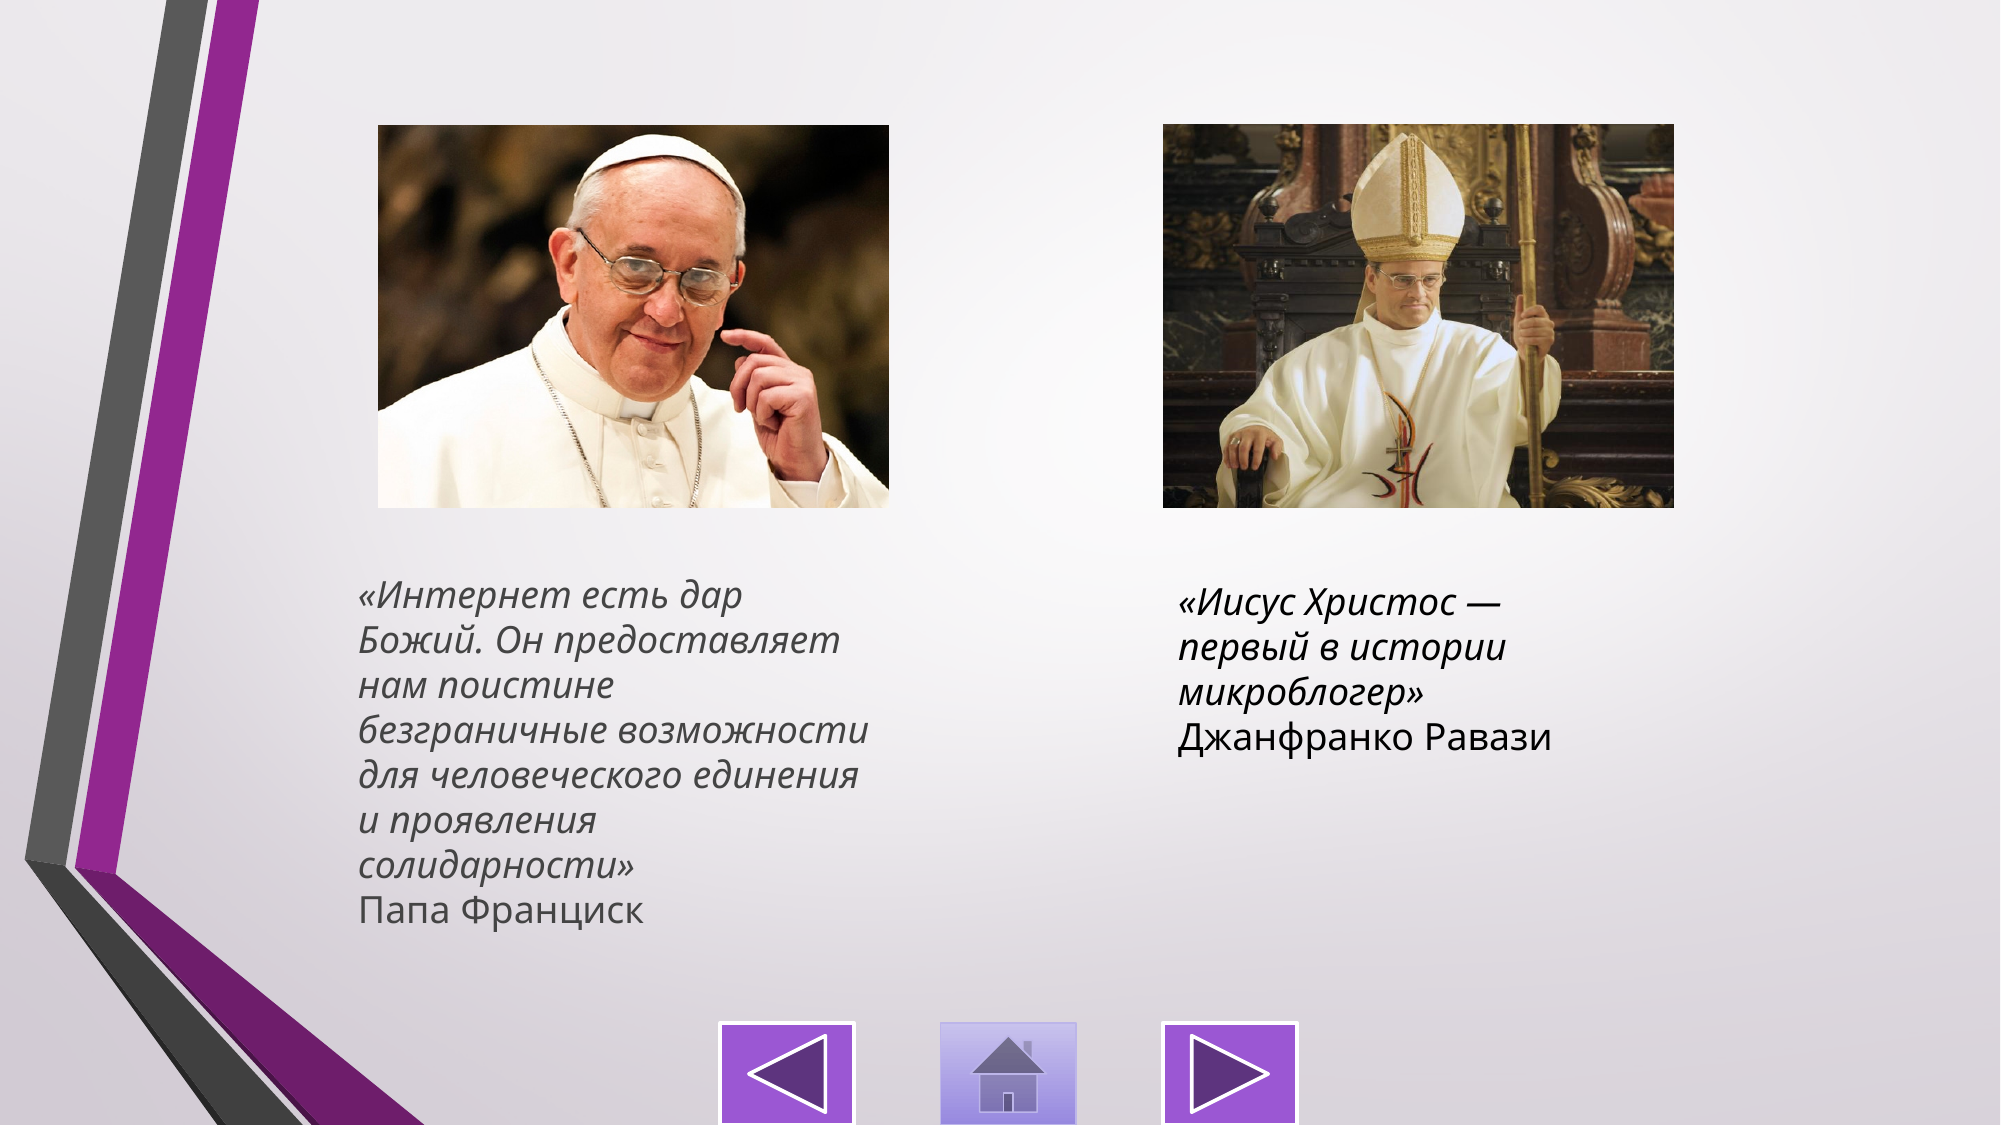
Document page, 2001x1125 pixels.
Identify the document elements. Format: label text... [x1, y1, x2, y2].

text_box «Иисус Христос — первый в истории микроблогер» Джанфранко Равази [1163, 525, 1646, 766]
picture [1163, 124, 1675, 509]
text_box [718, 1021, 856, 1125]
text_box «Интернет есть дар Божий. Он предоставляет нам поистине безграничные возможности для человеческого единения и проявления солидарности» Папа Франциск [343, 563, 889, 939]
text_box [1161, 1021, 1299, 1125]
picture [377, 124, 889, 509]
text_box [940, 1022, 1077, 1125]
